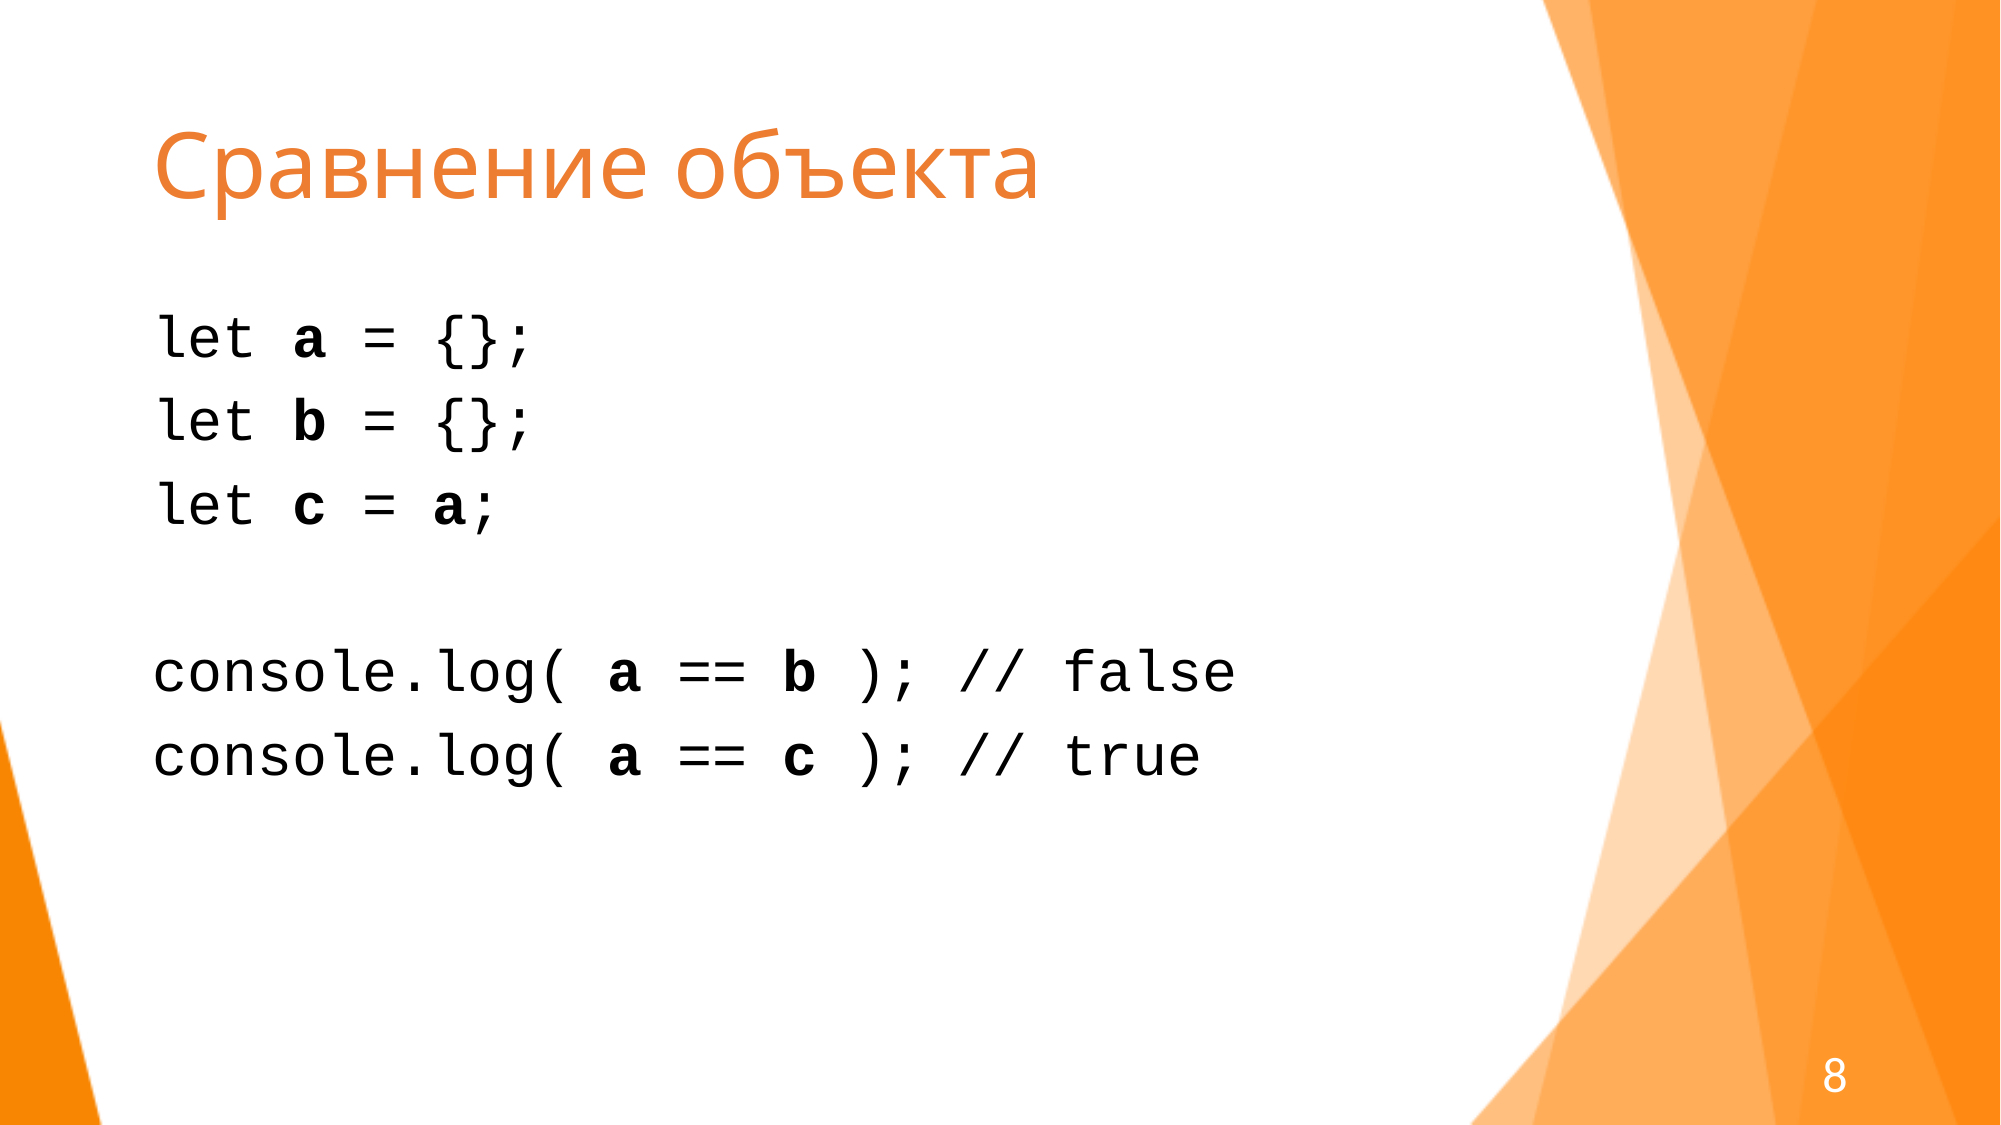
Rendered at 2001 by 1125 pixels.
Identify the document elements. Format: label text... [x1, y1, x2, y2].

title Сравнение объекта [137, 59, 1863, 278]
slide_number 8 [1412, 1042, 1863, 1103]
list let a = {}; let b = {}; let с = a; console.log( a == b ); // false console.log( a == c ); // true [137, 299, 1863, 1014]
picture [0, 0, 2001, 1125]
